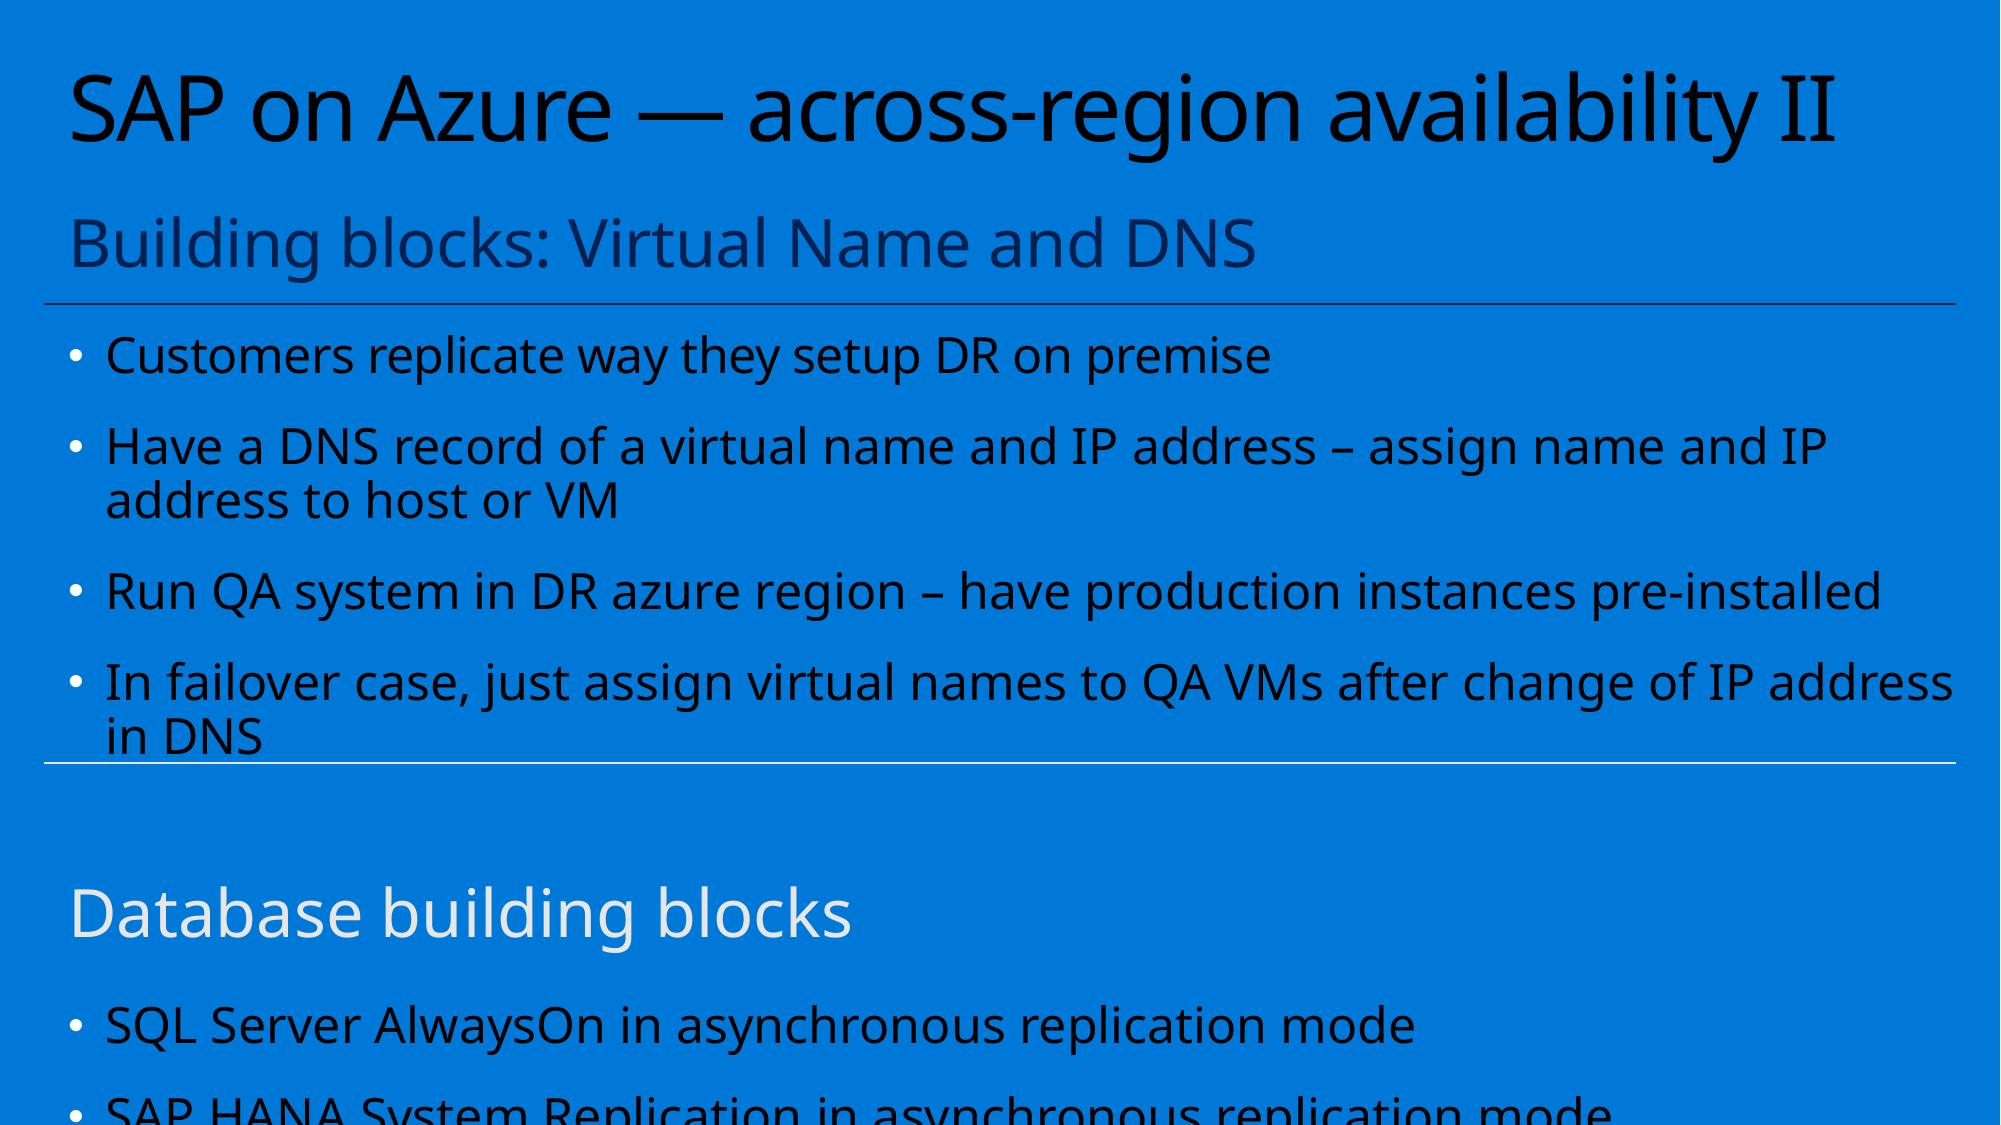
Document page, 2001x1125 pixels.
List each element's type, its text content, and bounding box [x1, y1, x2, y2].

list Building blocks: Virtual Name and DNS Customers replicate way they setup DR on premise Have a DNS record of a virtual name and IP address – assign name and IP address to host or VM Run QA system in DR azure region – have production instances pre-installed In failover case, just assign virtual names to QA VMs after change of IP address in DNS Database building blocks SQL Server AlwaysOn in asynchronous replication mode SAP HANA System Replication in asynchronous replication mode [44, 194, 1982, 1108]
title SAP on Azure — across-region availability II [44, 47, 1957, 194]
